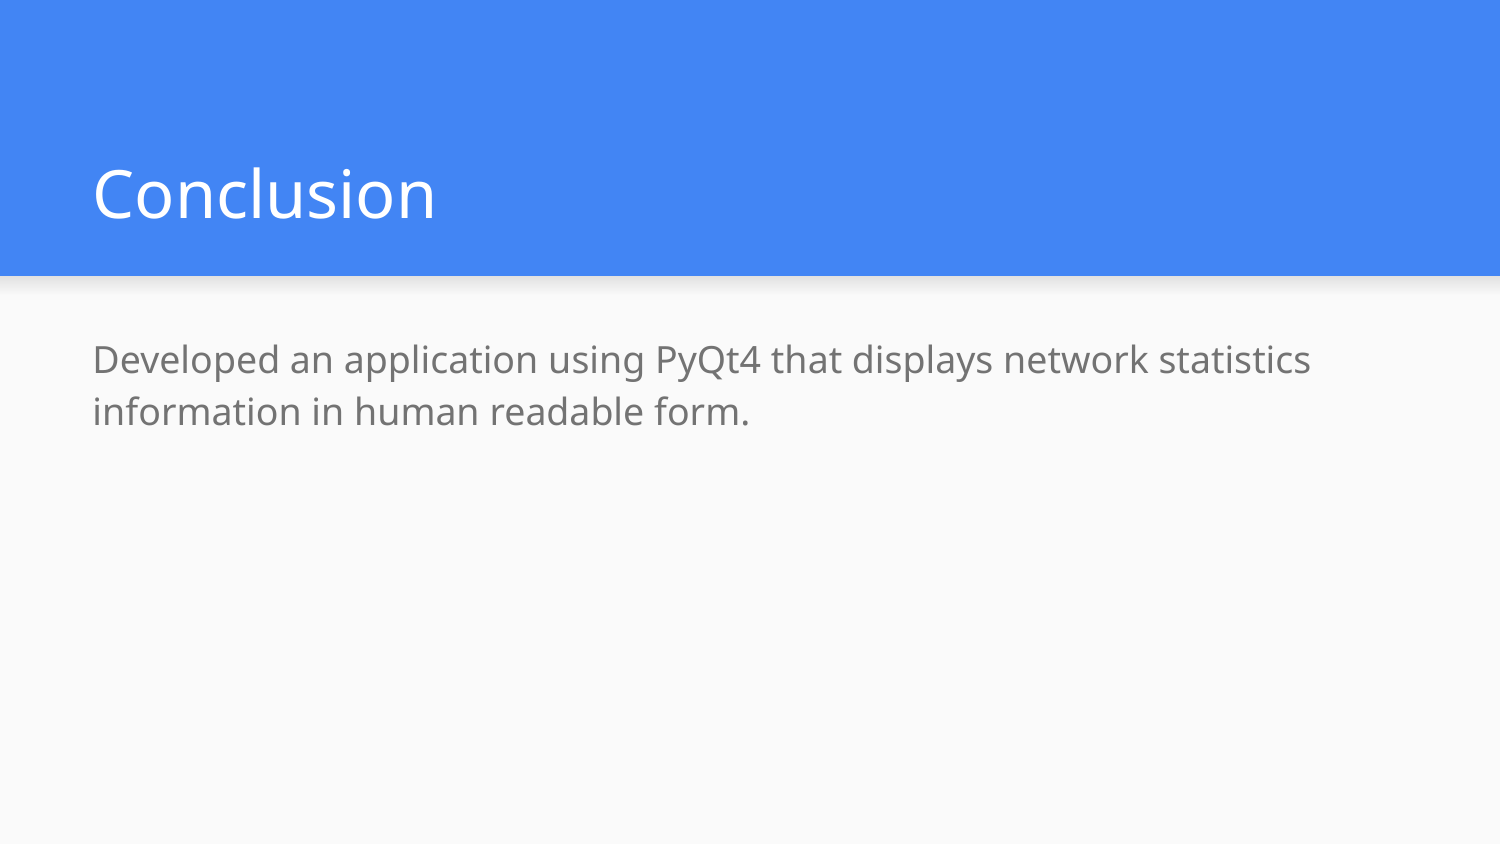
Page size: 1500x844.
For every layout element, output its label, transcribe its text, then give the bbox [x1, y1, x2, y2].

title Conclusion [77, 121, 1427, 248]
list Developed an application using PyQt4 that displays network statistics information in human readable form. [77, 314, 1427, 760]
